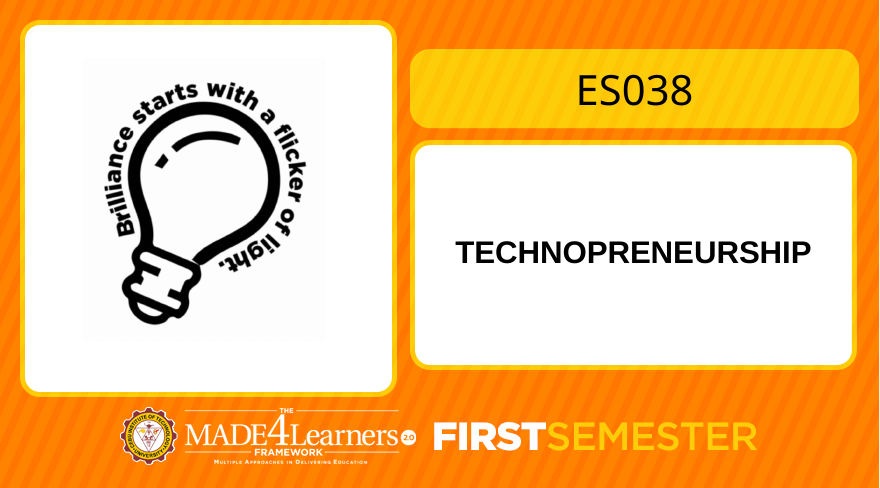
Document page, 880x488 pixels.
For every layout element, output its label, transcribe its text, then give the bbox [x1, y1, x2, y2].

picture [0, 0, 880, 488]
text_box ES038 [443, 56, 827, 122]
text_box TECHNOPRENEURSHIP [441, 224, 826, 277]
